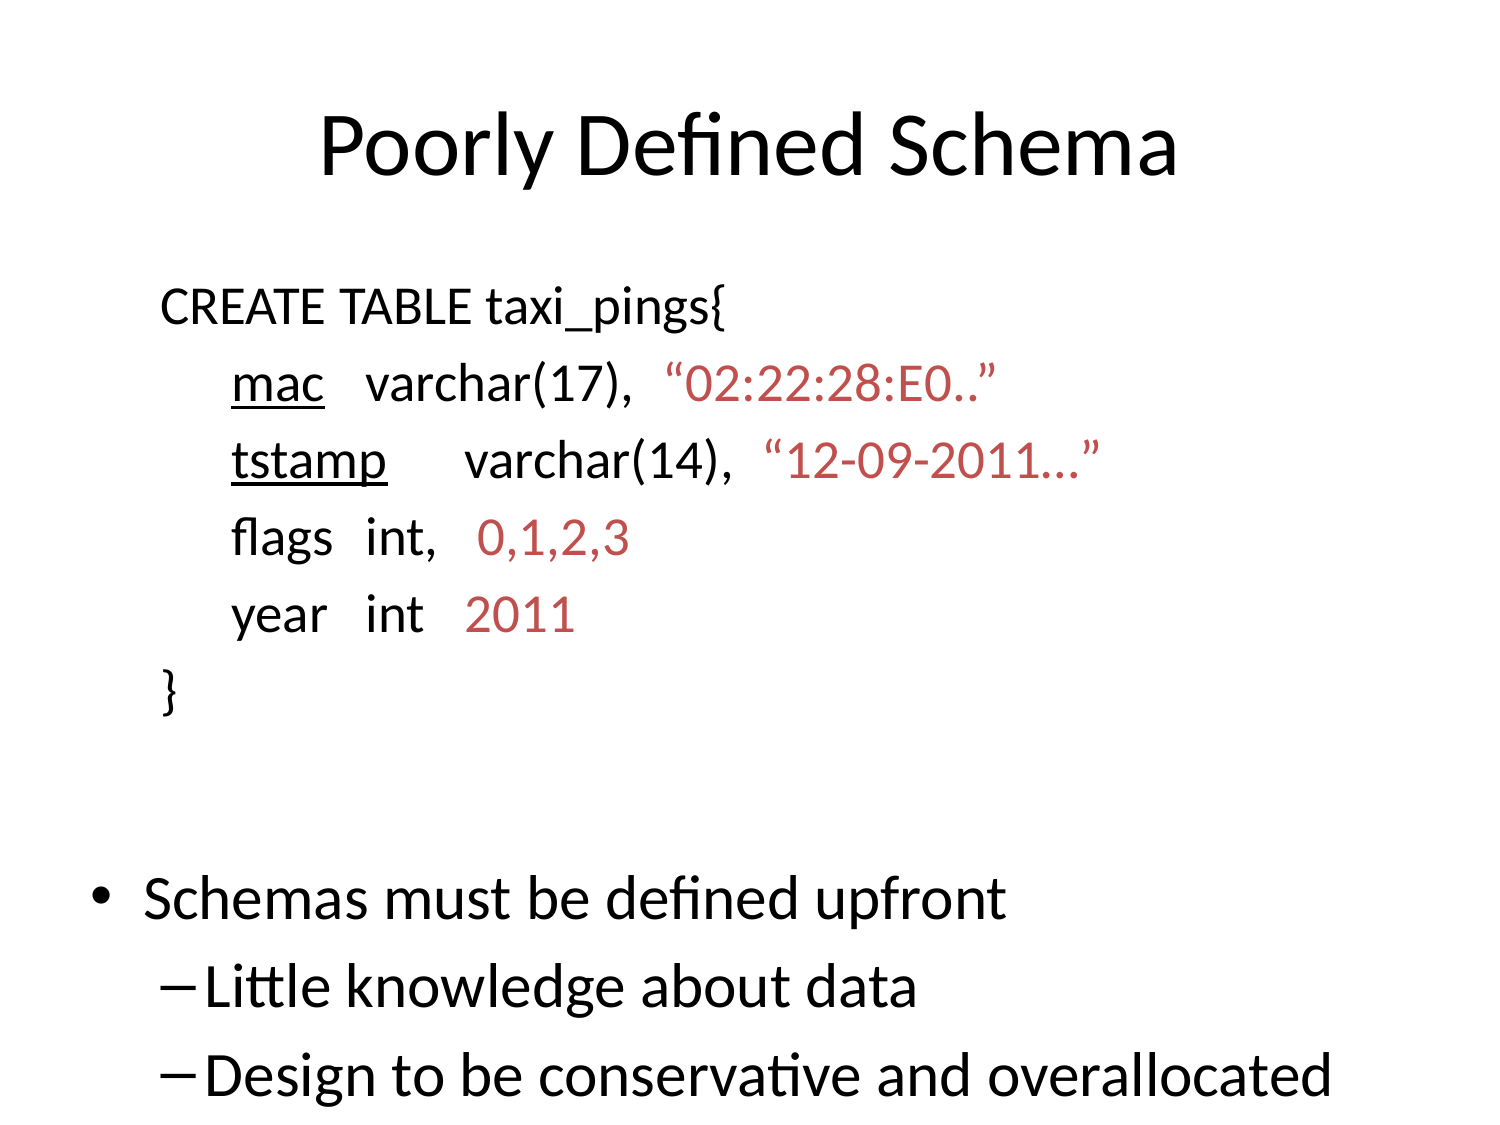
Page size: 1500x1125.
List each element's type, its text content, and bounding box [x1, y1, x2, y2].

list CREATE TABLE taxi_pings{ mac varchar(17), “02:22:28:E0..” tstamp varchar(14), “12-09-2011…” flags int, 0,1,2,3 year int 2011 } Schemas must be defined upfront Little knowledge about data Design to be conservative and overallocated [75, 262, 1450, 1125]
title Poorly Defined Schema [75, 45, 1425, 233]
